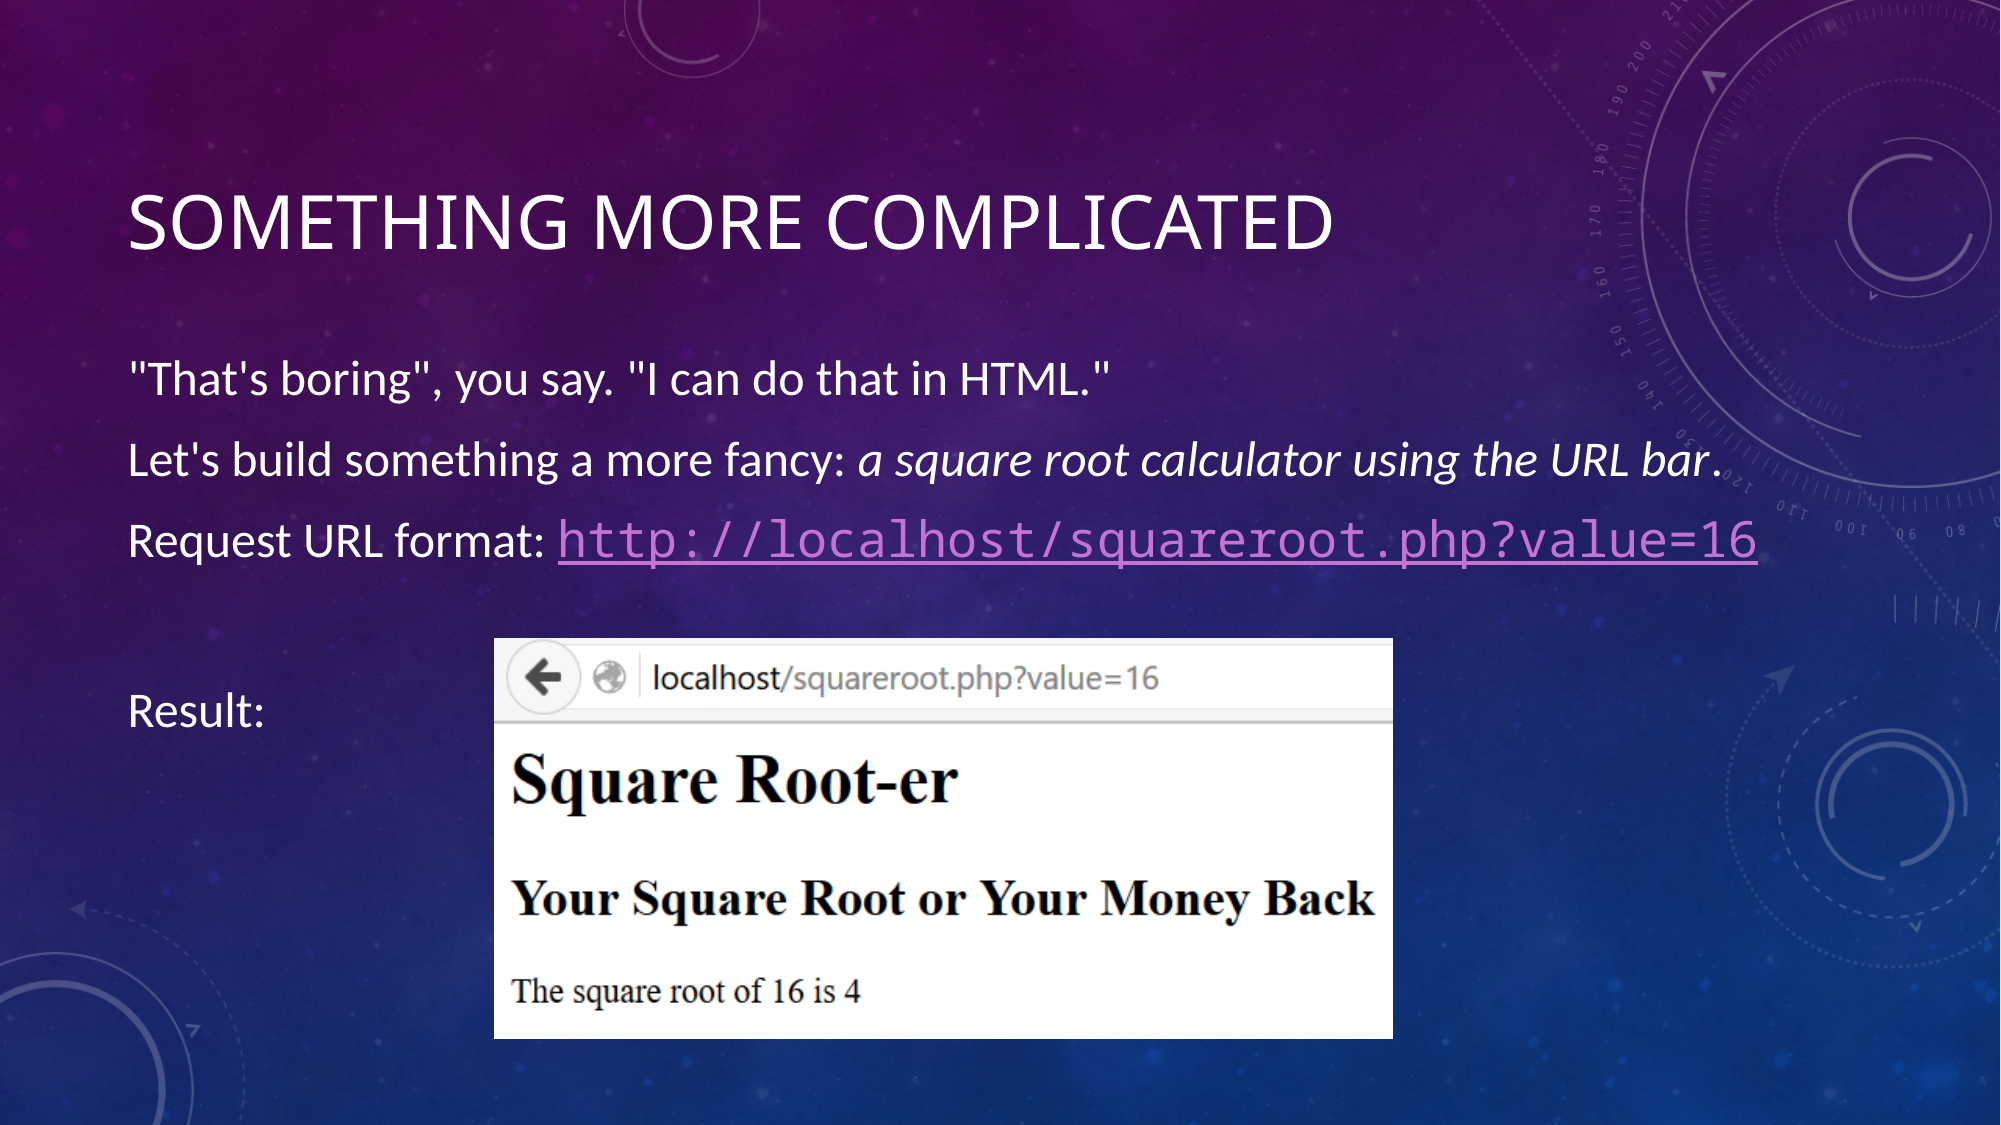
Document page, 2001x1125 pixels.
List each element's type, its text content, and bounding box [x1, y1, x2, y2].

picture [0, 0, 2001, 1125]
list "That's boring", you say. "I can do that in HTML." Let's build something a more fancy: a square root calculator using the URL bar. Request URL format: http://localhost/squareroot.php?value=16 Result: [112, 299, 1775, 1107]
title Something more complicated [112, 99, 1775, 299]
